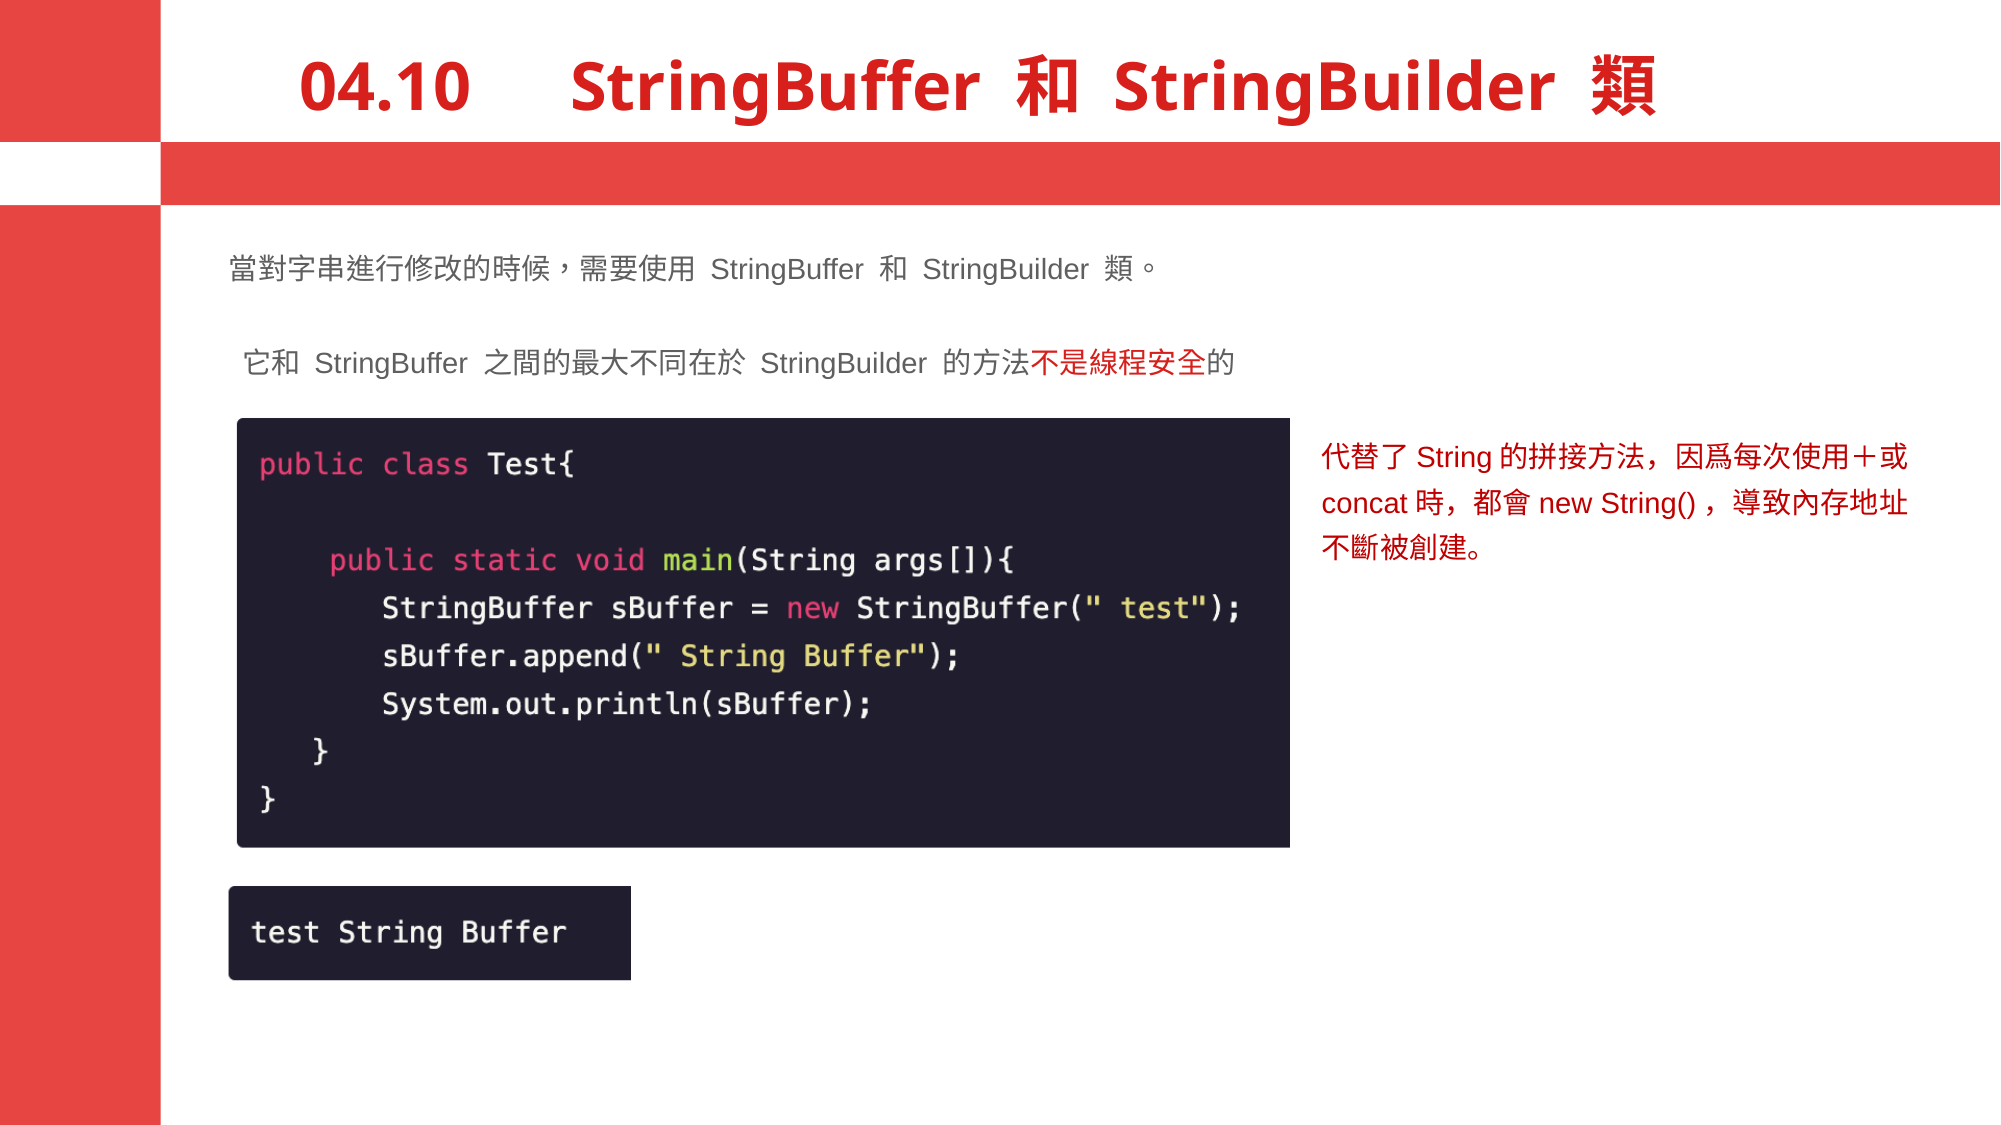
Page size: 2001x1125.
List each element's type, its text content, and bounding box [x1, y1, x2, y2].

picture [214, 393, 1290, 997]
text_box 它和 StringBuffer 之間的最大不同在於 StringBuilder 的方法不是線程安全的 [227, 326, 1929, 387]
text_box 當對字串進行修改的時候，需要使用 StringBuffer 和 StringBuilder 類。 [214, 232, 1929, 293]
text_box 代替了String的拼接方法，因爲每次使用＋或 concat時，都會new String()，導致內存地址 不斷被創建。 [1306, 420, 1924, 572]
title 04.10 StringBuffer 和 StringBuilder 類 [201, 16, 1929, 133]
